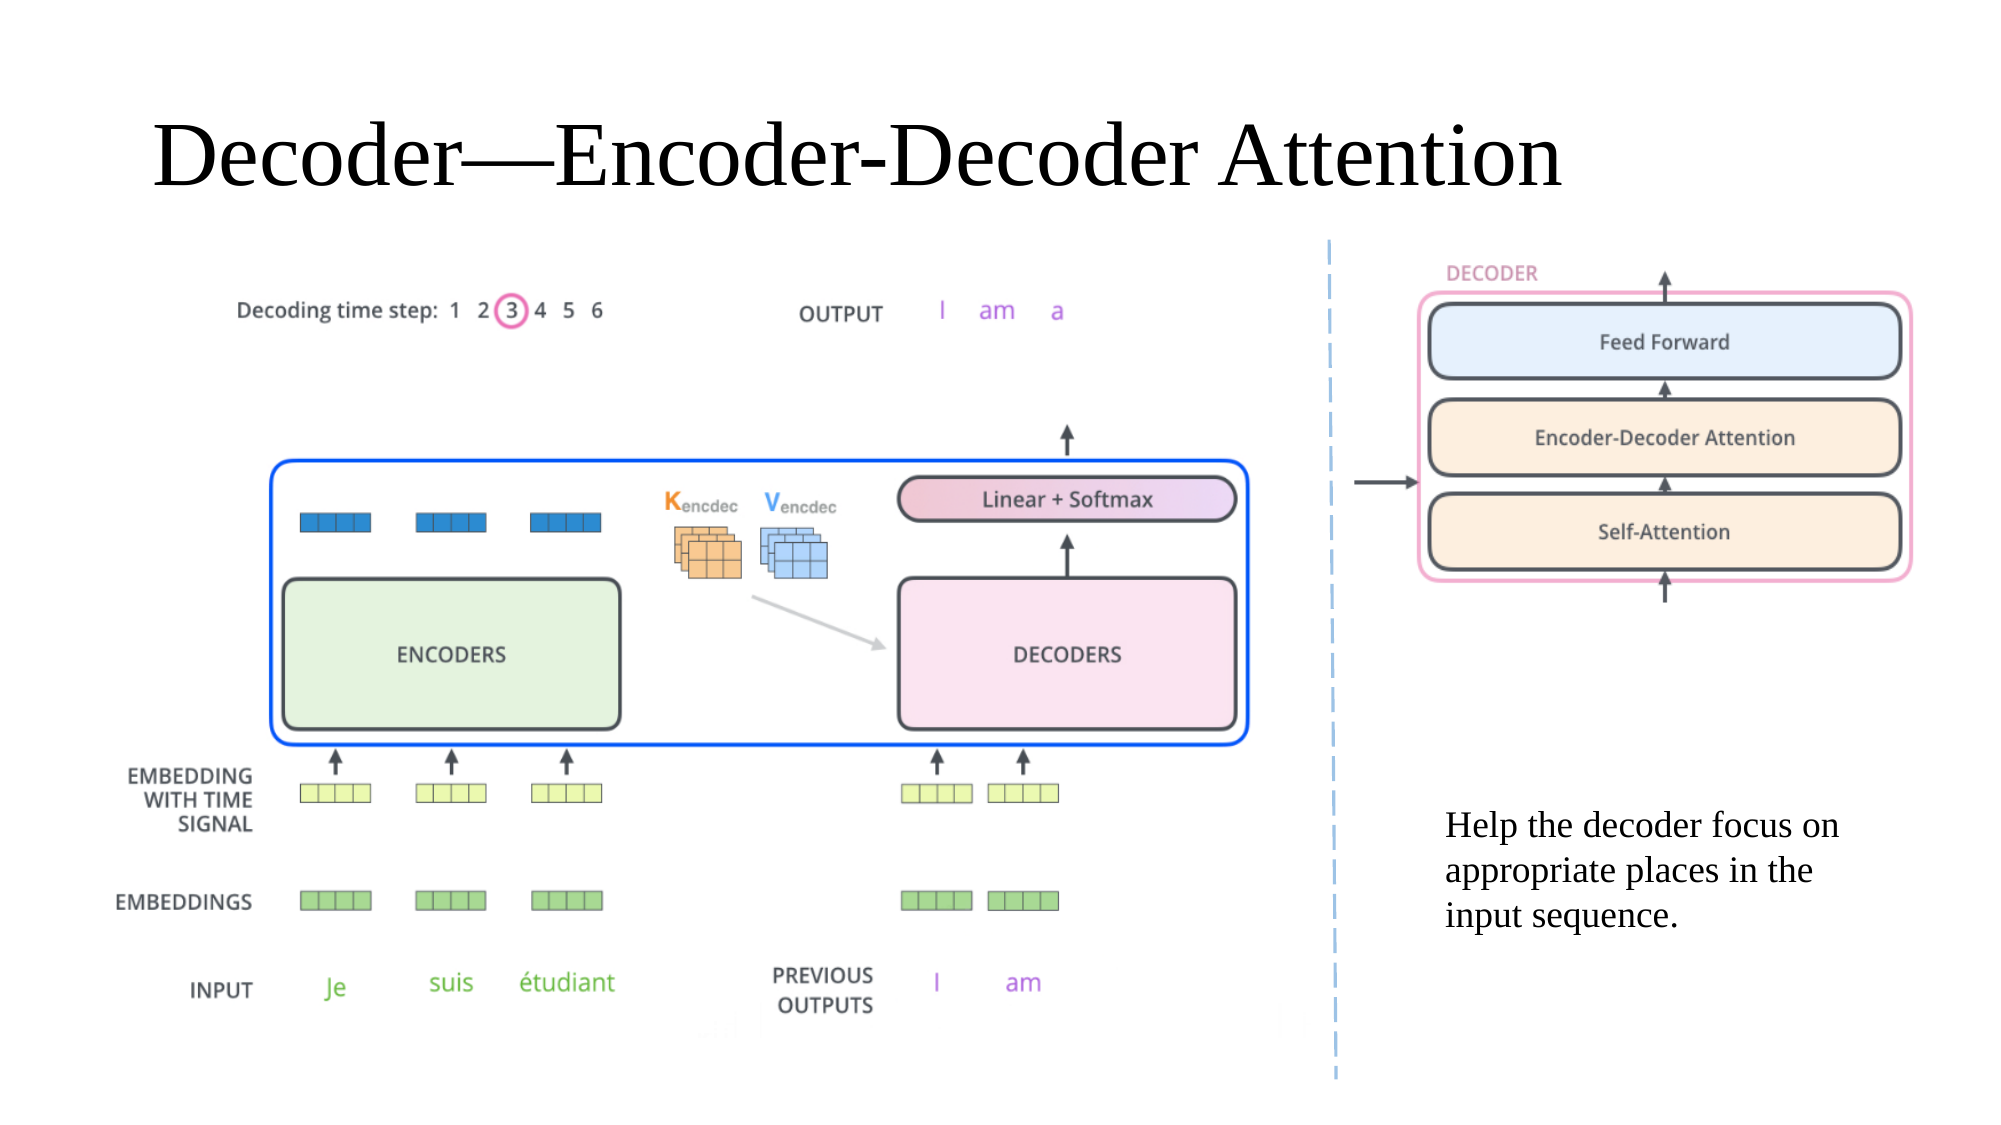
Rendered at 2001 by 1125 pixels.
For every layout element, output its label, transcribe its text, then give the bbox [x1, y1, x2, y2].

picture [1354, 264, 1945, 614]
picture [87, 281, 1311, 1038]
text_box Help the decoder focus on appropriate places in the input sequence. [1430, 792, 1892, 943]
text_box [1329, 239, 1337, 1080]
text_box Decoder—Encoder-Decoder Attention [137, 47, 1892, 265]
